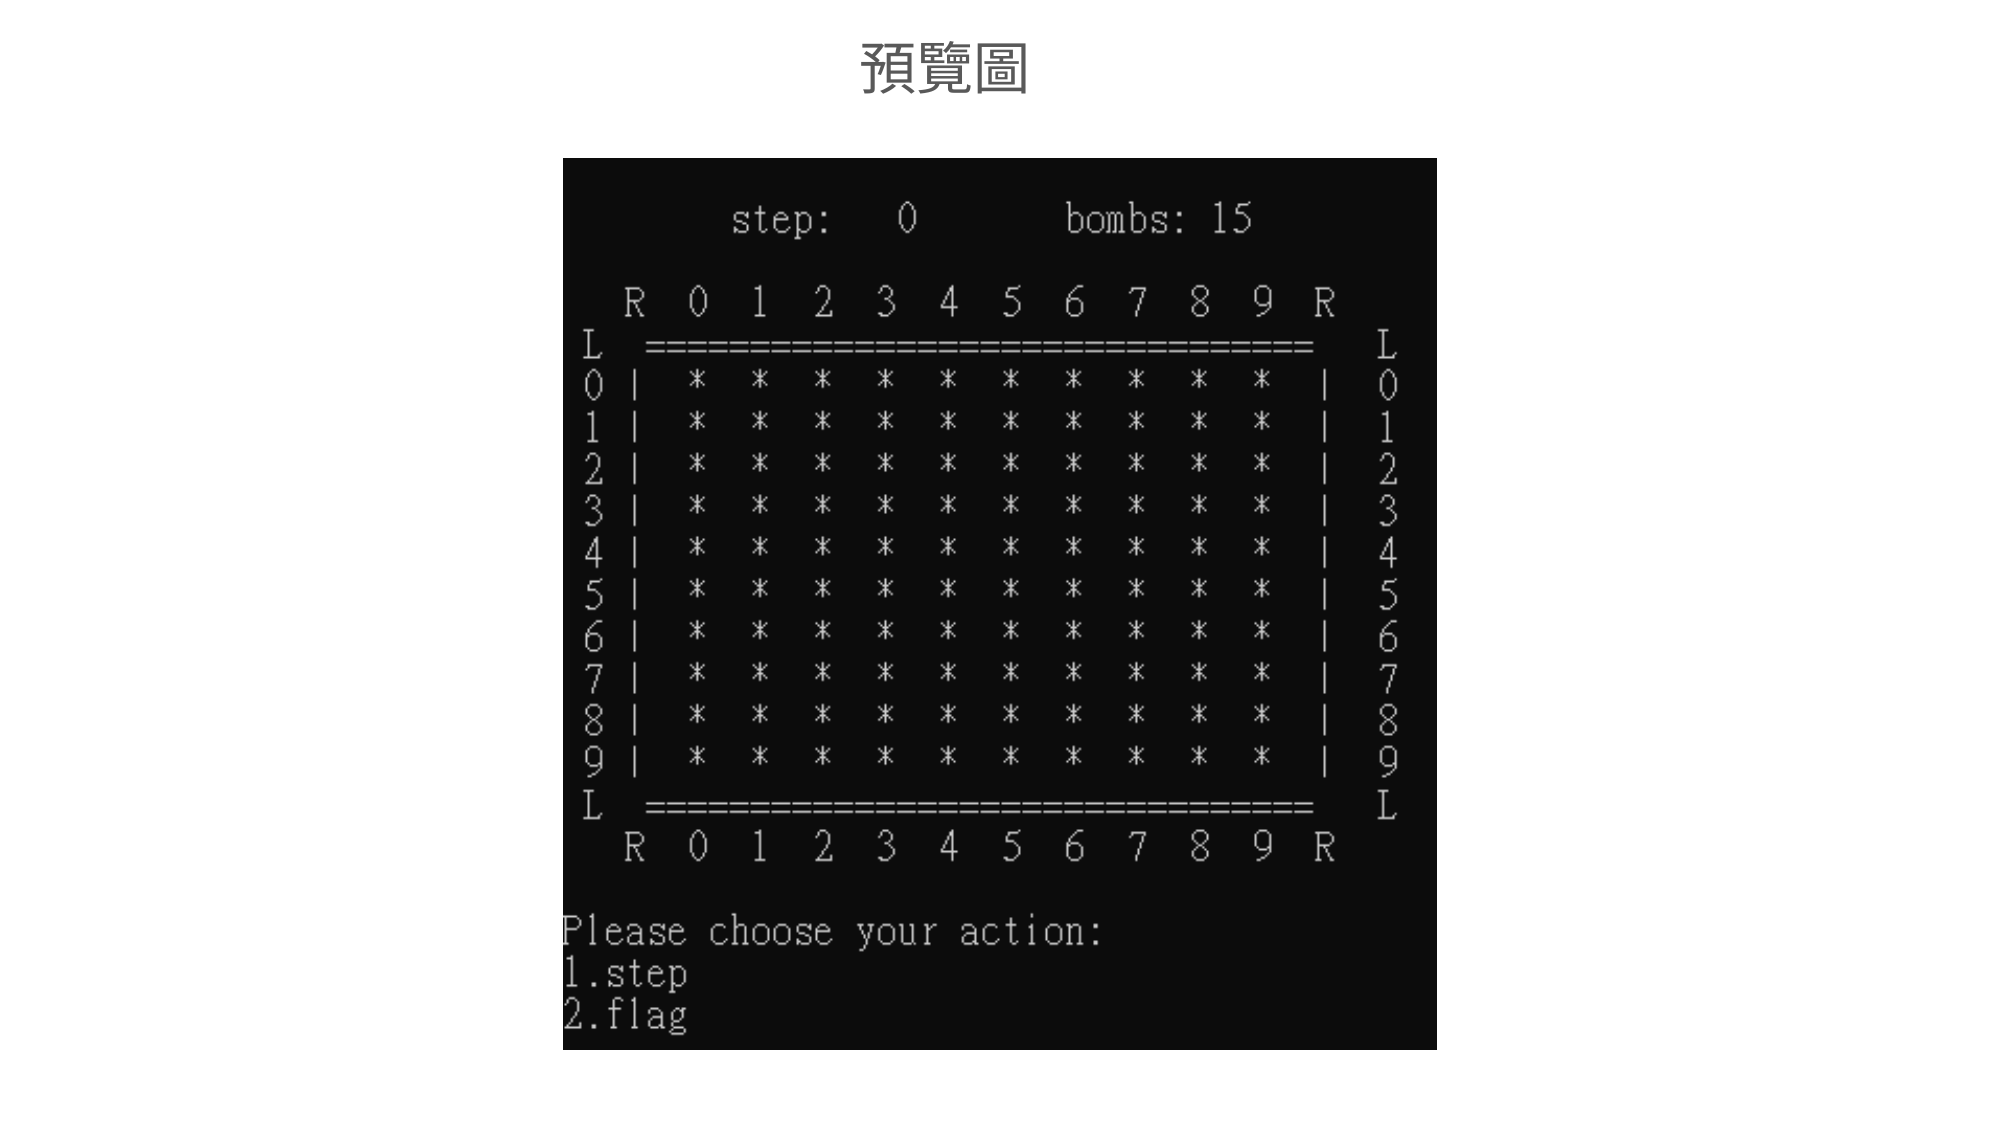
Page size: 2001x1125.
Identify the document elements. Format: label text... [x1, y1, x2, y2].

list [563, 158, 1437, 1050]
title 預覽圖 [844, 32, 1156, 110]
